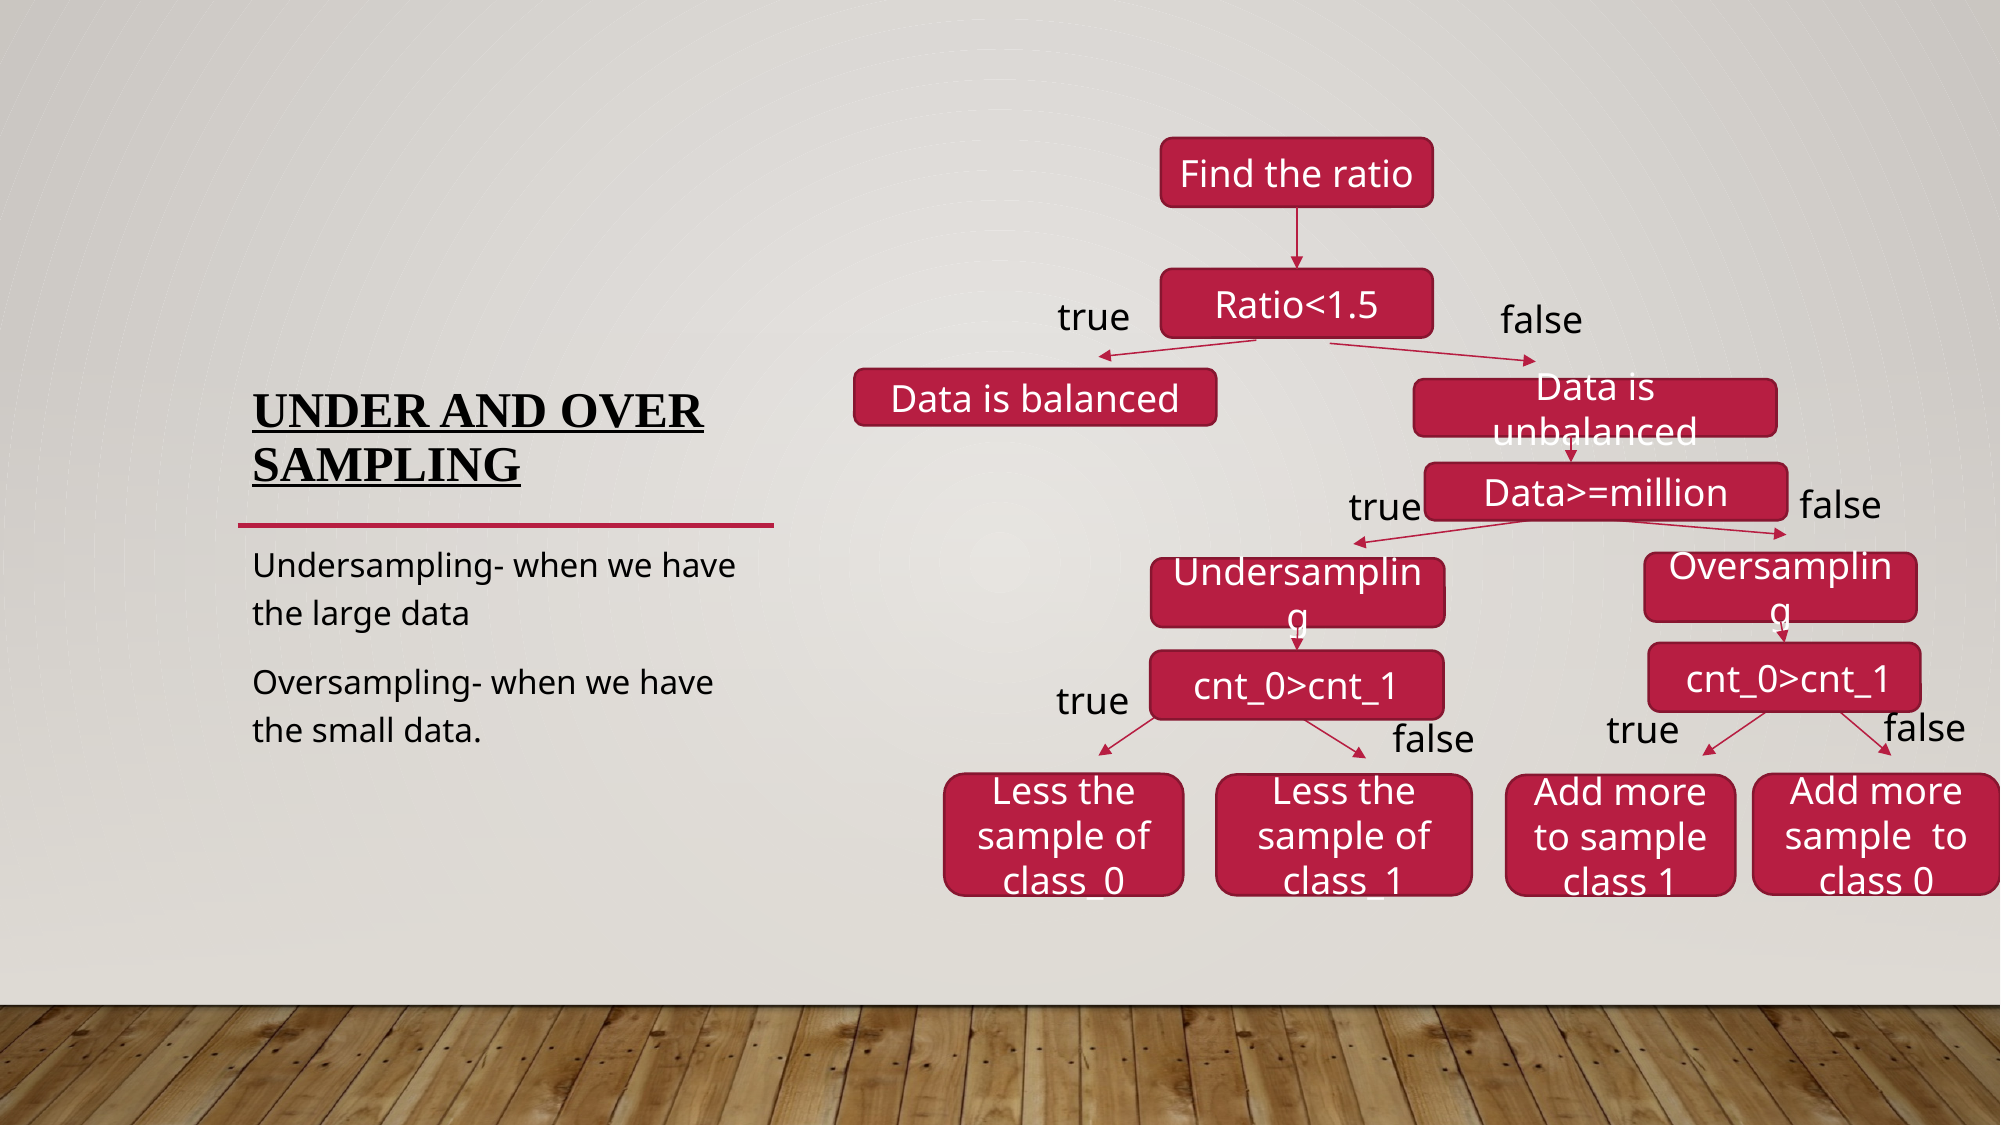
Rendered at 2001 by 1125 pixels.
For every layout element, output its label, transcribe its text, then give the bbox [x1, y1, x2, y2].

text_box false [1868, 696, 1982, 757]
text_box Less the sample of class_0 [942, 772, 1185, 897]
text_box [1352, 514, 1572, 545]
title Under and over sampling [236, 131, 774, 500]
text_box false [1377, 707, 1490, 768]
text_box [1568, 516, 1787, 535]
text_box cnt_0>cnt_1 [1647, 641, 1922, 713]
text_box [1329, 343, 1537, 362]
text_box false [1485, 288, 1599, 349]
text_box Oversampling [1643, 551, 1918, 623]
text_box Data is unbalanced [1412, 377, 1778, 438]
text_box cnt_0>cnt_1 [1148, 649, 1445, 721]
text_box Data>=million [1423, 461, 1789, 516]
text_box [1098, 339, 1257, 357]
picture [0, 1005, 2000, 1125]
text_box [1702, 683, 1806, 756]
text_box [1806, 683, 1892, 756]
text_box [1250, 686, 1367, 759]
text_box Undersampling [1149, 557, 1446, 629]
text_box true [1591, 698, 1695, 803]
text_box true [1042, 285, 1146, 346]
list Undersampling- when we have the large data Oversampling- when we have the small data. [236, 528, 775, 898]
text_box Add more sample to class 0 [1751, 772, 2000, 896]
text_box true [1041, 670, 1145, 775]
text_box Data is balanced [852, 367, 1218, 427]
text_box Ratio<1.5 [1159, 267, 1435, 339]
text_box true [1333, 476, 1437, 581]
text_box Add more to sample class 1 [1504, 773, 1737, 897]
text_box Less the sample of class_1 [1215, 773, 1474, 897]
text_box false [1784, 474, 1898, 534]
text_box Find the ratio [1159, 136, 1435, 209]
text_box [1780, 621, 1785, 644]
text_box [1098, 683, 1205, 756]
